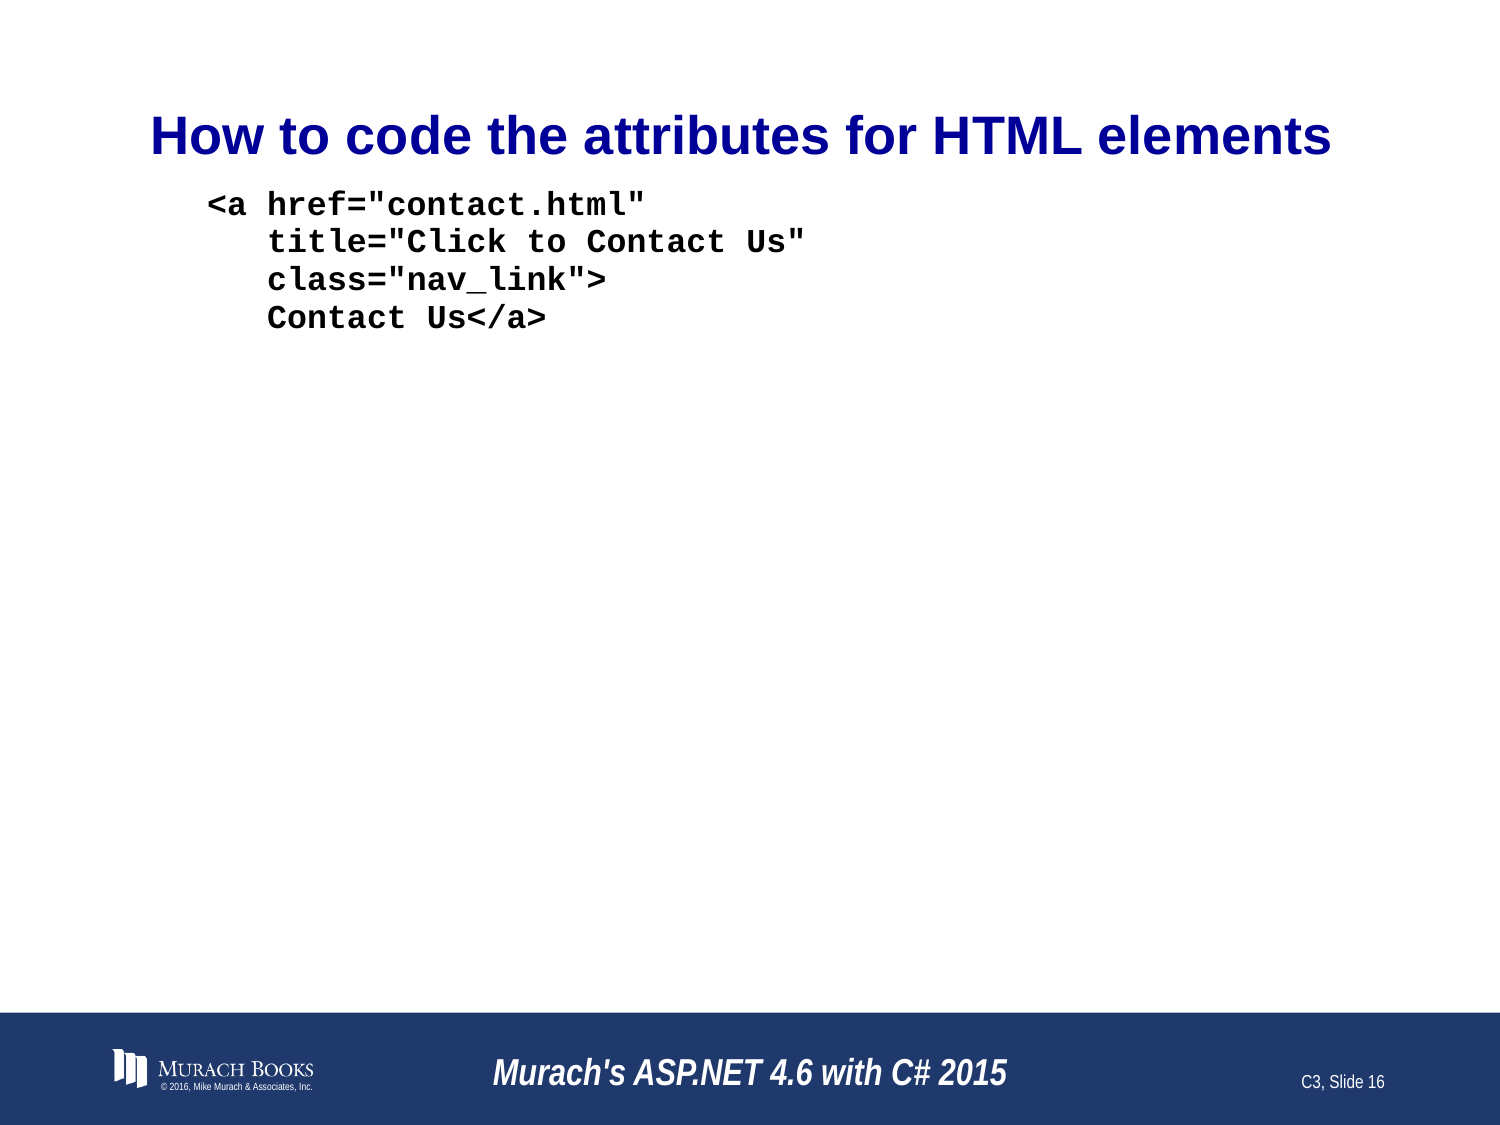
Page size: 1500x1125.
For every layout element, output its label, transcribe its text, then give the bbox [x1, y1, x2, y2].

title How to code the attributes for HTML elements [150, 99, 1350, 166]
slide_number Murach's ASP.NET 4.6 with C# 2015 [463, 1025, 1050, 1100]
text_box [149, 187, 1348, 339]
footer © 2016, Mike Murach & Associates, Inc. [12, 1025, 463, 1100]
slide_number C3, Slide 16 [1087, 1025, 1400, 1100]
